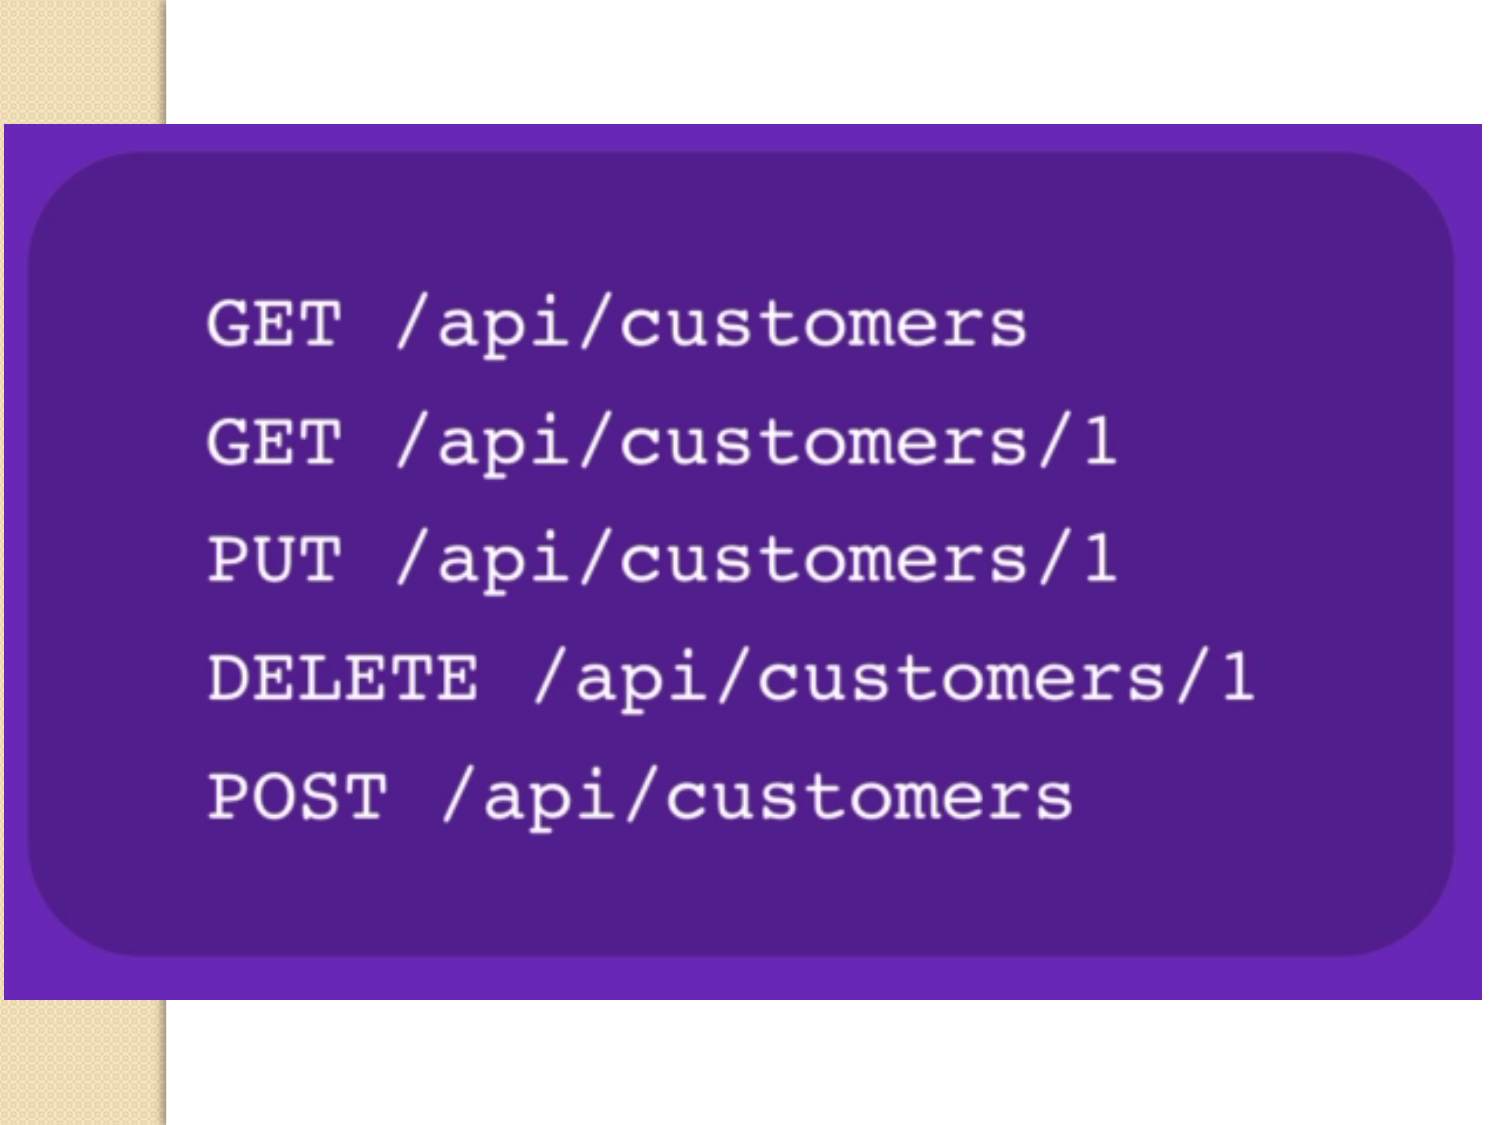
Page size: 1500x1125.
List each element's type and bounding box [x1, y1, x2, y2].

picture [4, 124, 1482, 1001]
